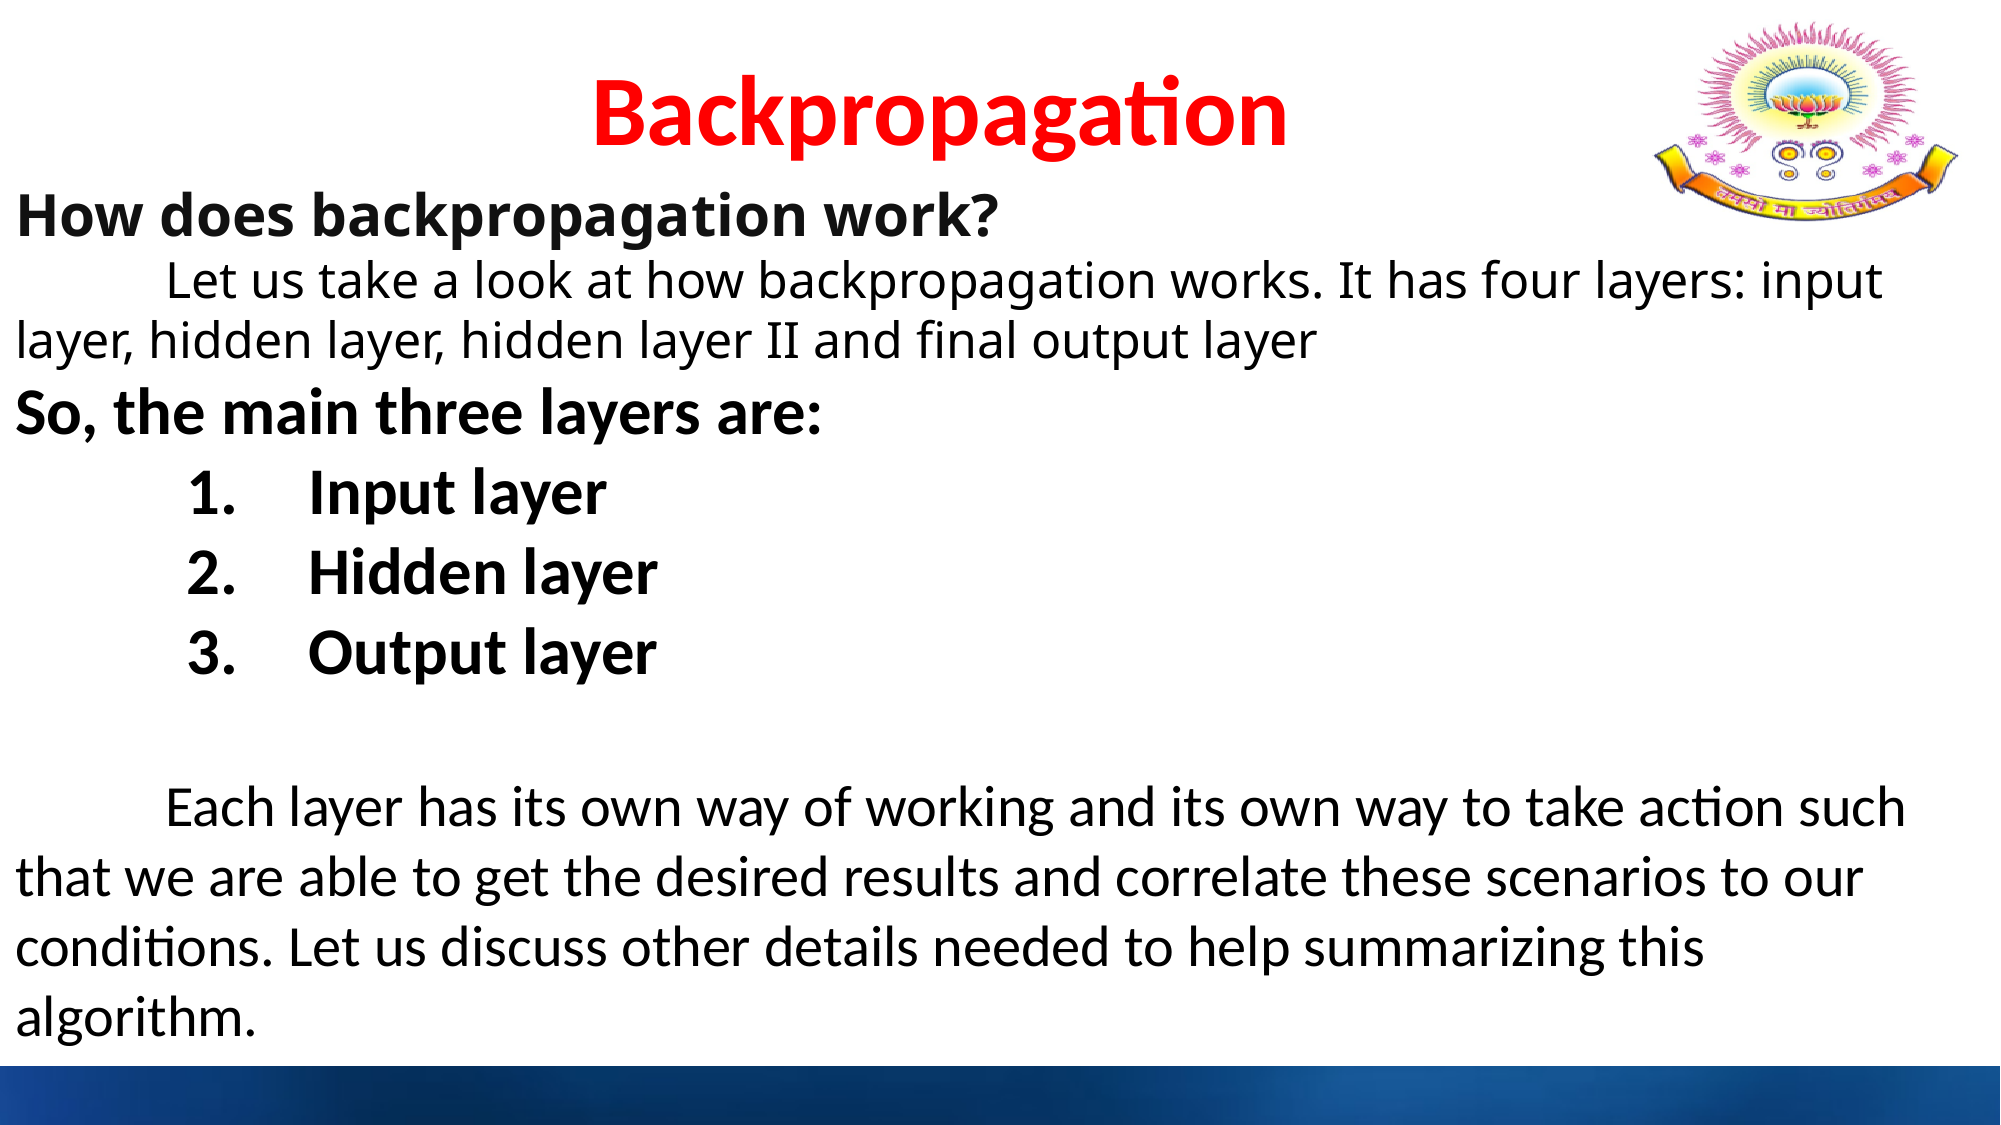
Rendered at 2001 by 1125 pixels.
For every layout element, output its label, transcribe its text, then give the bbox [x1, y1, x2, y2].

picture [0, 1066, 2000, 1125]
picture [1644, 19, 1976, 226]
text_box Backpropagation [257, 36, 1625, 170]
text_box How does backpropagation work? Let us take a look at how backpropagation works. It has four layers: input layer, hidden layer, hidden layer II and final output layer So, the main three layers are: Input layer Hidden layer Output layer Each layer has its own way of working and its own way to take action such that we are able to get the desired results and correlate these scenarios to our conditions. Let us discuss other details needed to help summarizing this algorithm. [0, 170, 1970, 1056]
